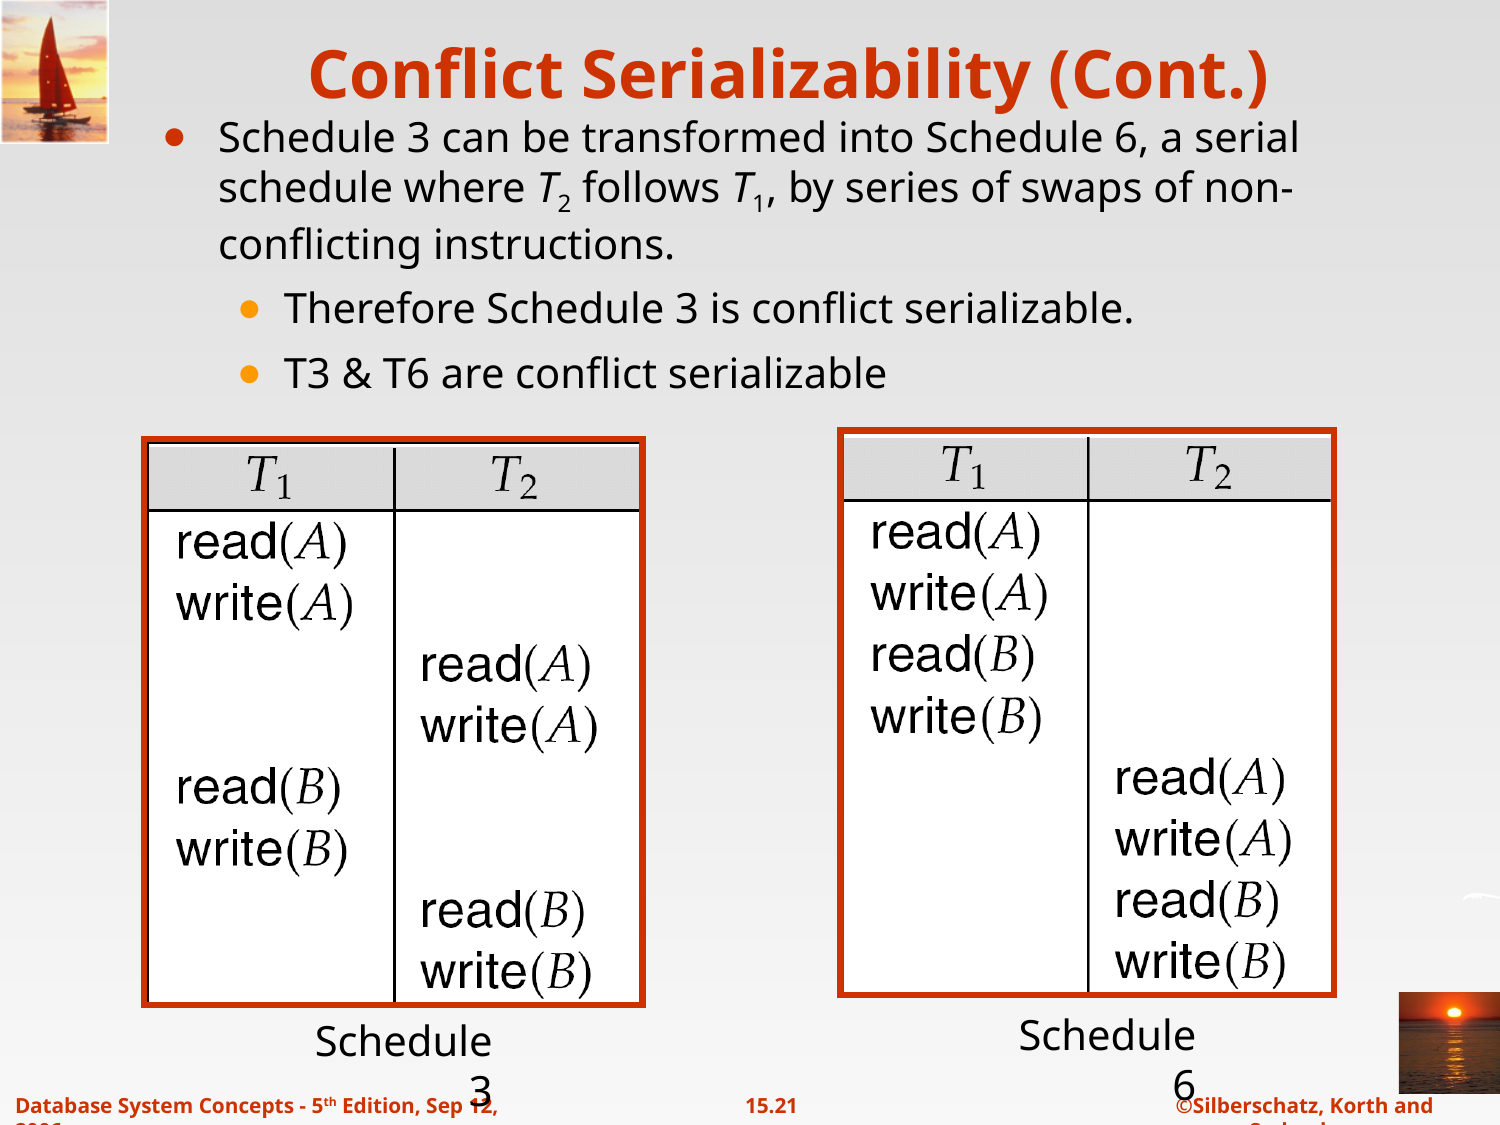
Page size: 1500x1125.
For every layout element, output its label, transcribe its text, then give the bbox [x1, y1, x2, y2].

list Schedule 3 can be transformed into Schedule 6, a serial schedule where T2 follows T1, by series of swaps of non-conflicting instructions. Therefore Schedule 3 is conflict serializable. T3 & T6 are conflict serializable [146, 103, 1364, 849]
picture [146, 441, 640, 1002]
picture [1398, 992, 1500, 1094]
picture [0, 0, 109, 144]
text_box Schedule 6 [972, 1000, 1212, 1116]
text_box Schedule 3 [268, 1011, 508, 1122]
picture [843, 433, 1331, 993]
title Conflict Serializability (Cont.) [126, 19, 1451, 120]
